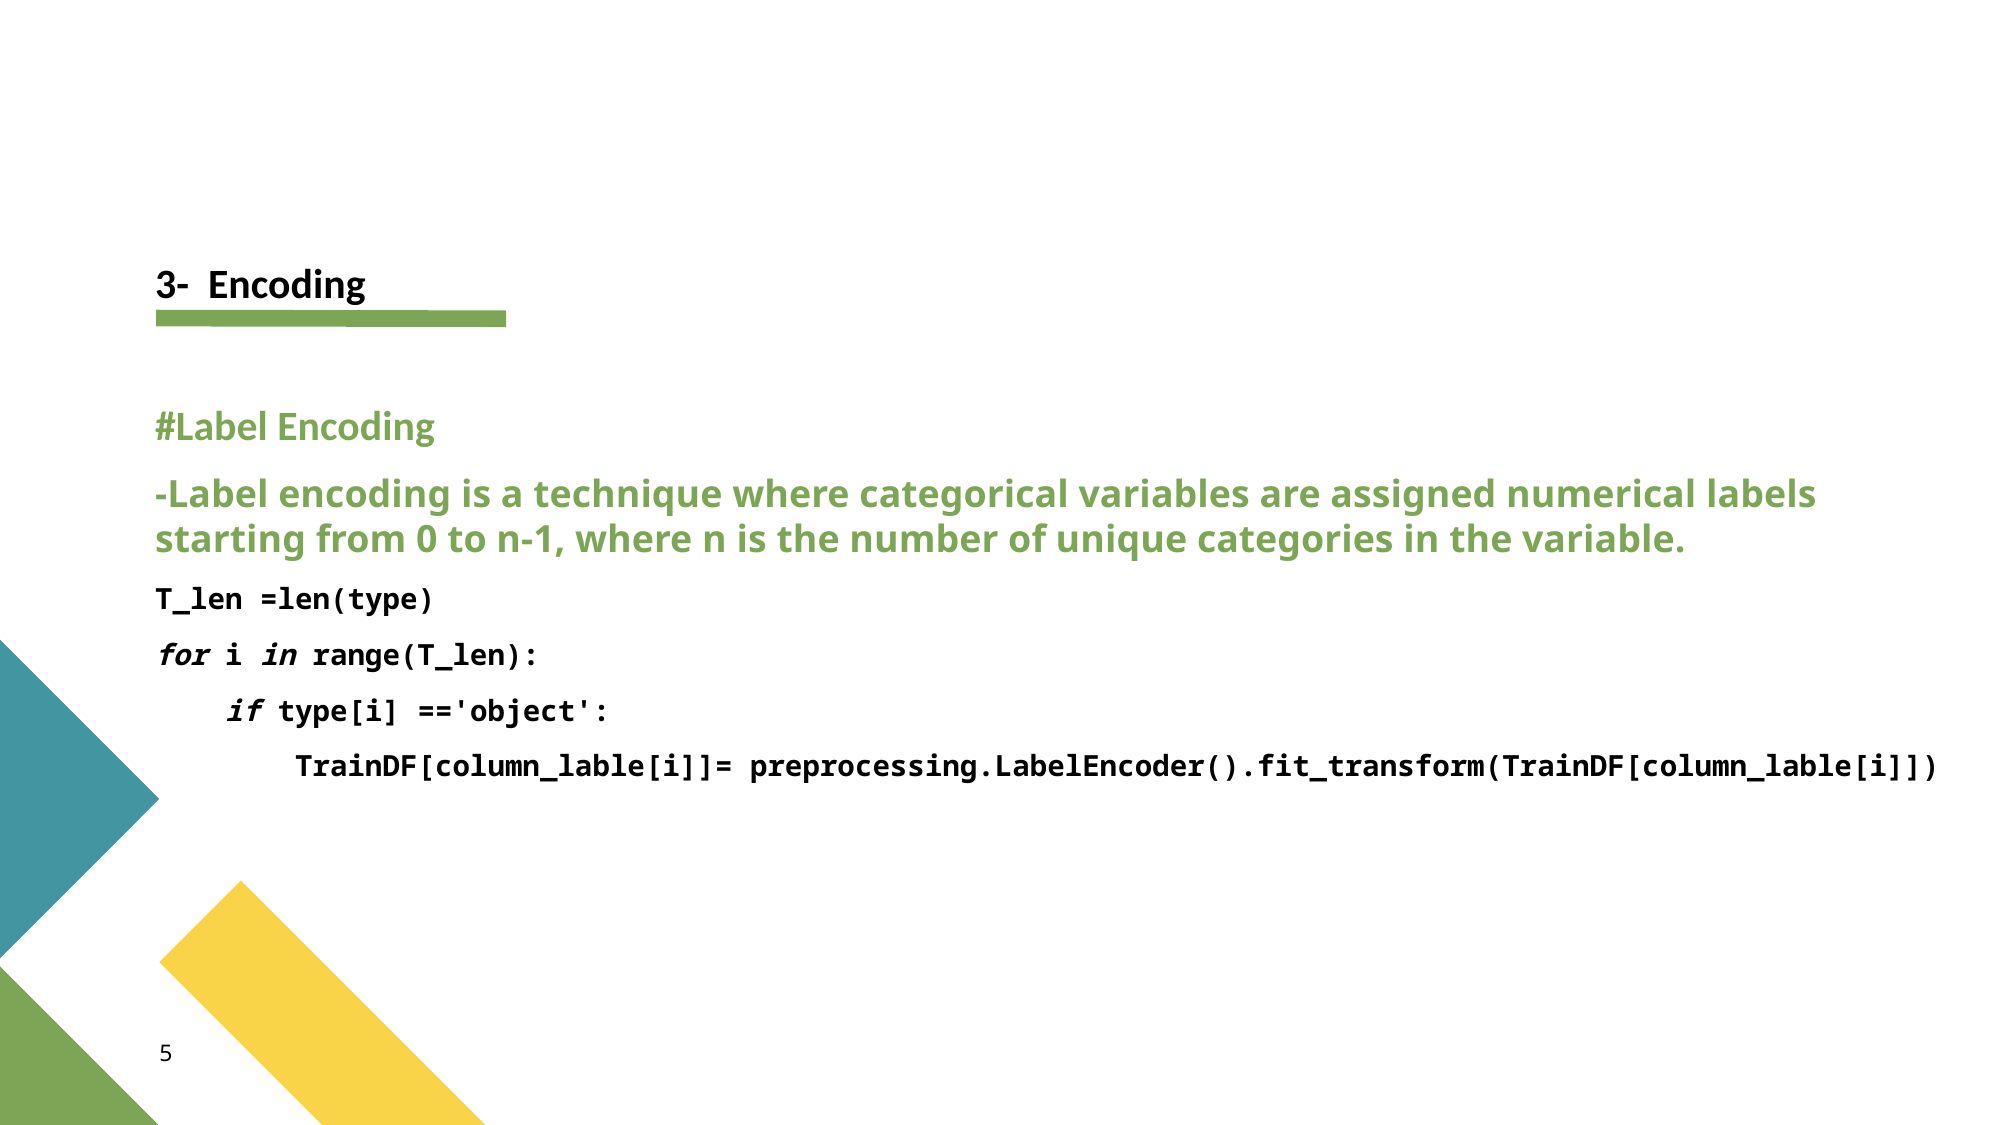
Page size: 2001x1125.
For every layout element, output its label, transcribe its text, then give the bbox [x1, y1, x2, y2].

list 3- Encoding #Label Encoding -Label encoding is a technique where categorical variables are assigned numerical labels starting from 0 to n-1, where n is the number of unique categories in the variable. T_len =len(type) for i in range(T_len): if type[i] =='object': TrainDF[column_lable[i]]= preprocessing.LabelEncoder().fit_transform(TrainDF[column_lable[i]]) [155, 256, 1972, 903]
slide_number 5 [159, 1038, 246, 1080]
